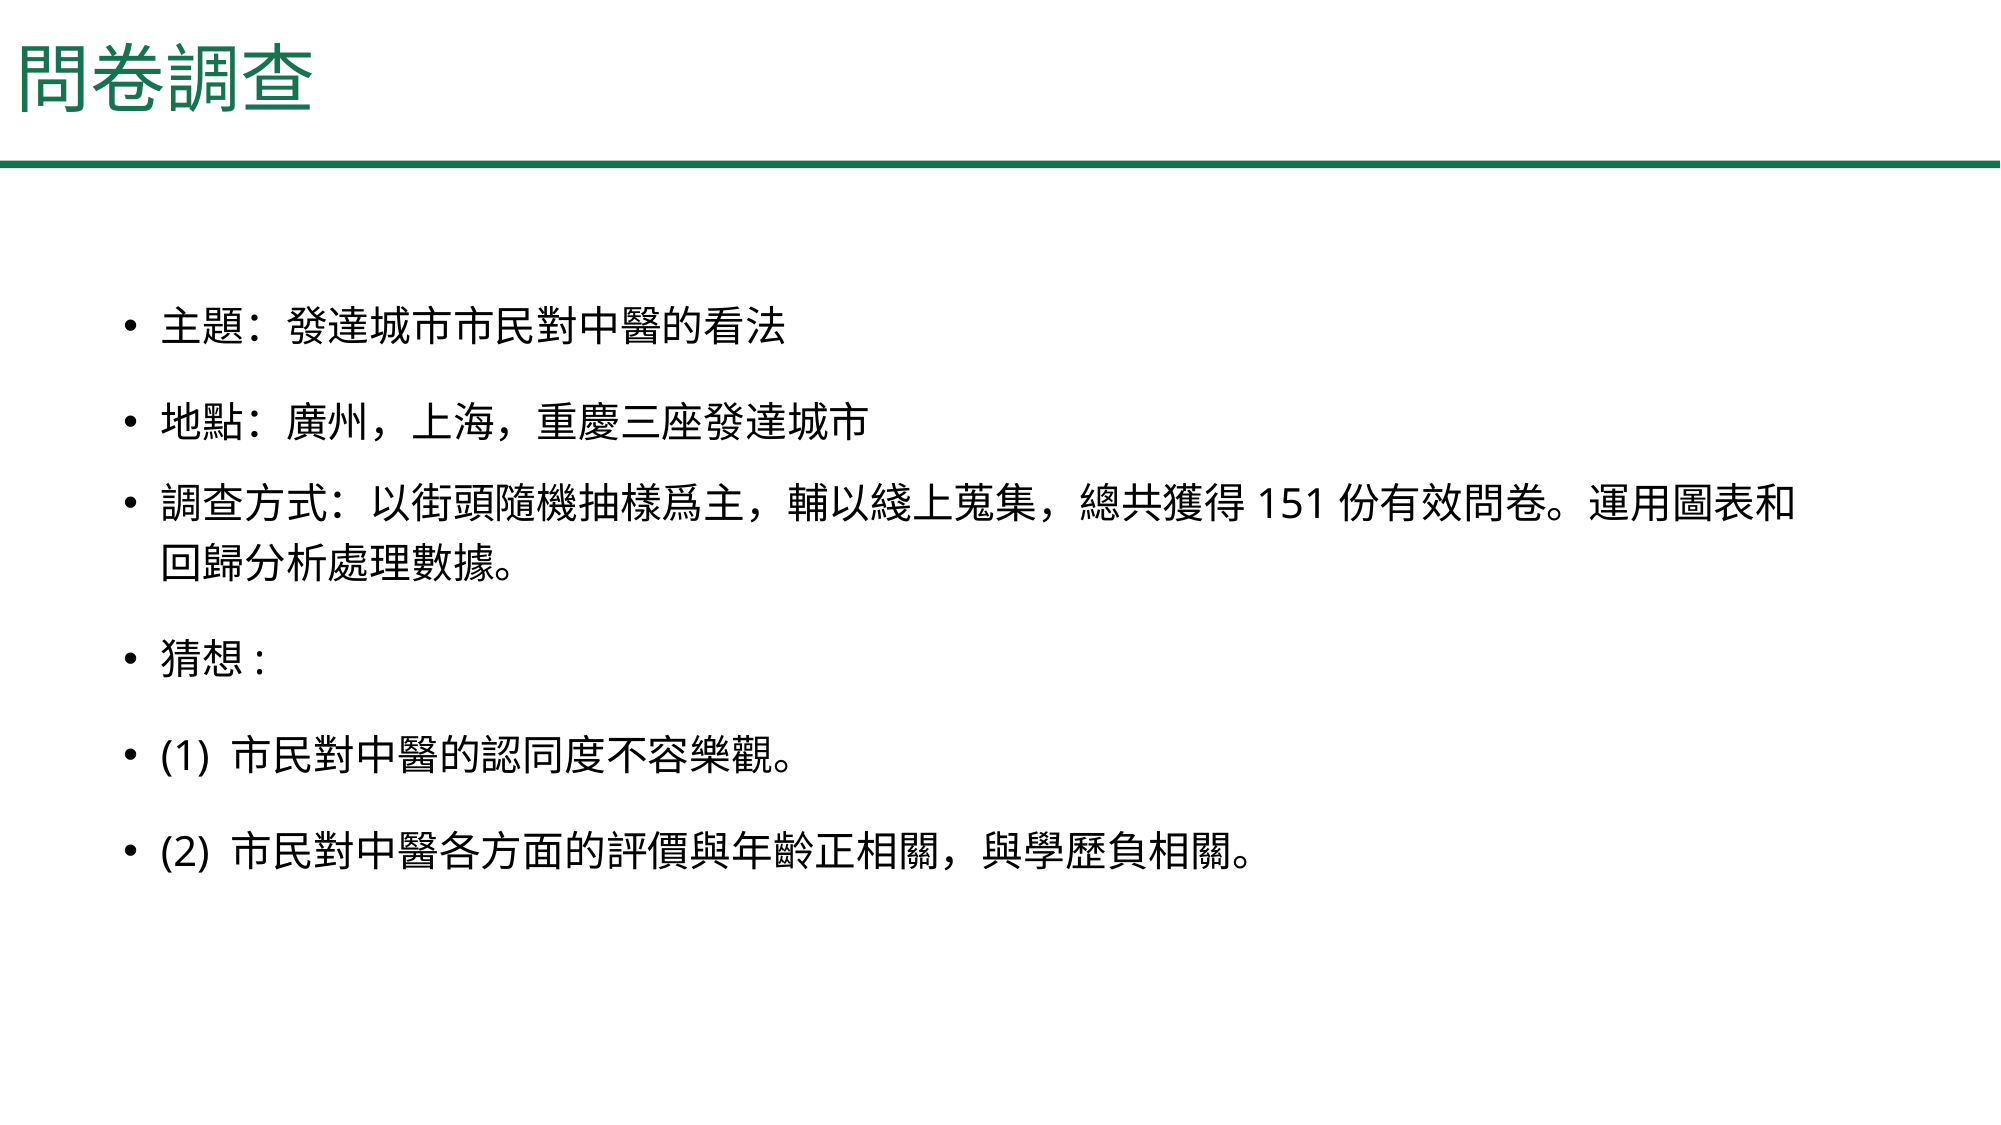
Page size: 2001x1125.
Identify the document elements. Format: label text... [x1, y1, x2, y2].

title 問卷調查 [0, 3, 1725, 161]
list 主題：發達城市市民對中醫的看法 地點：廣州，上海，重慶三座發達城市 調查方式：以街頭隨機抽樣爲主，輔以綫上蒐集，總共獲得151份有效問卷。運用圖表和回歸分析處理數據。 猜想: (1) 市民對中醫的認同度不容樂觀。 (2) 市民對中醫各方面的評價與年齡正相關，與學歷負相關。 [108, 267, 1834, 1125]
